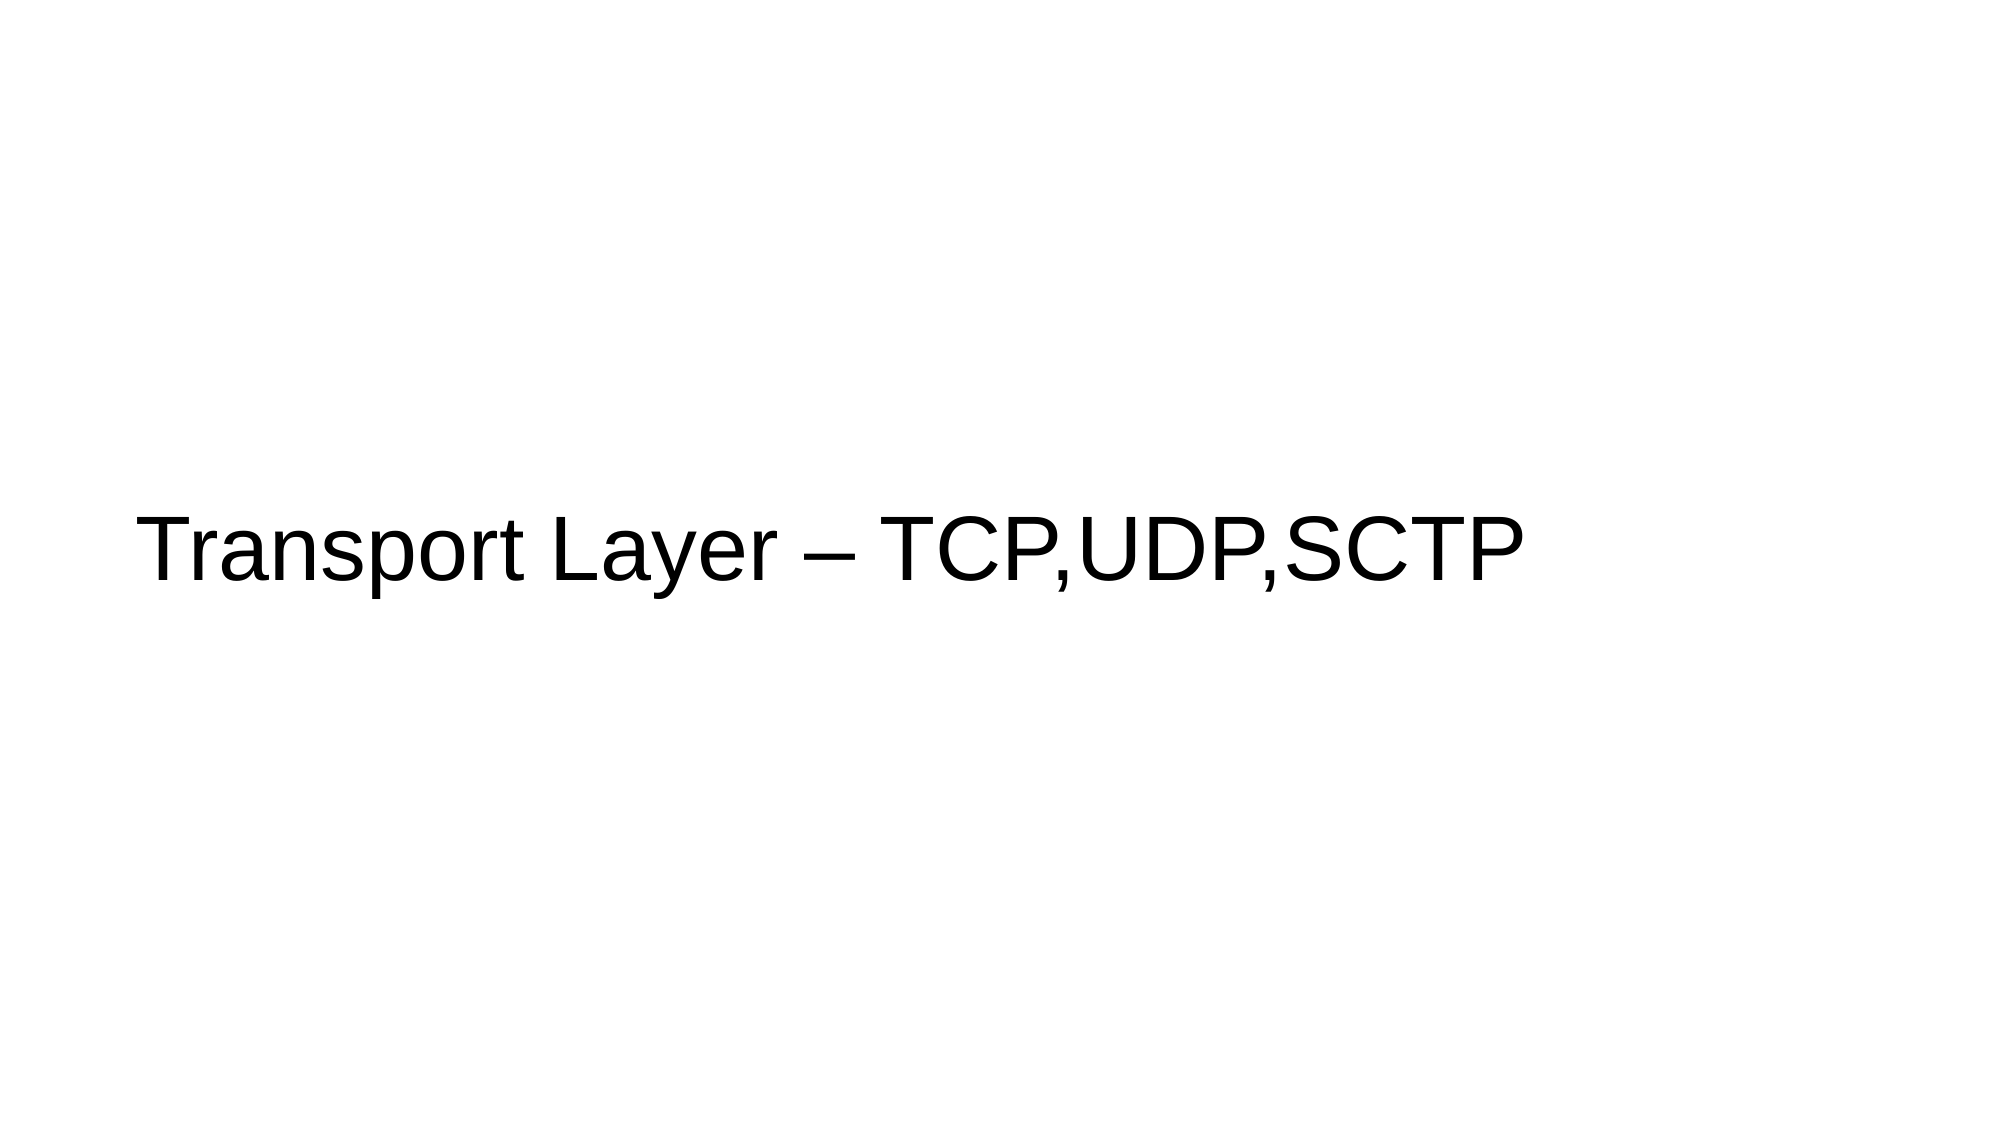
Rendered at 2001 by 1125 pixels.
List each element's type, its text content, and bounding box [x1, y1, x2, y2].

title Transport Layer – TCP,UDP,SCTP [120, 442, 1846, 660]
